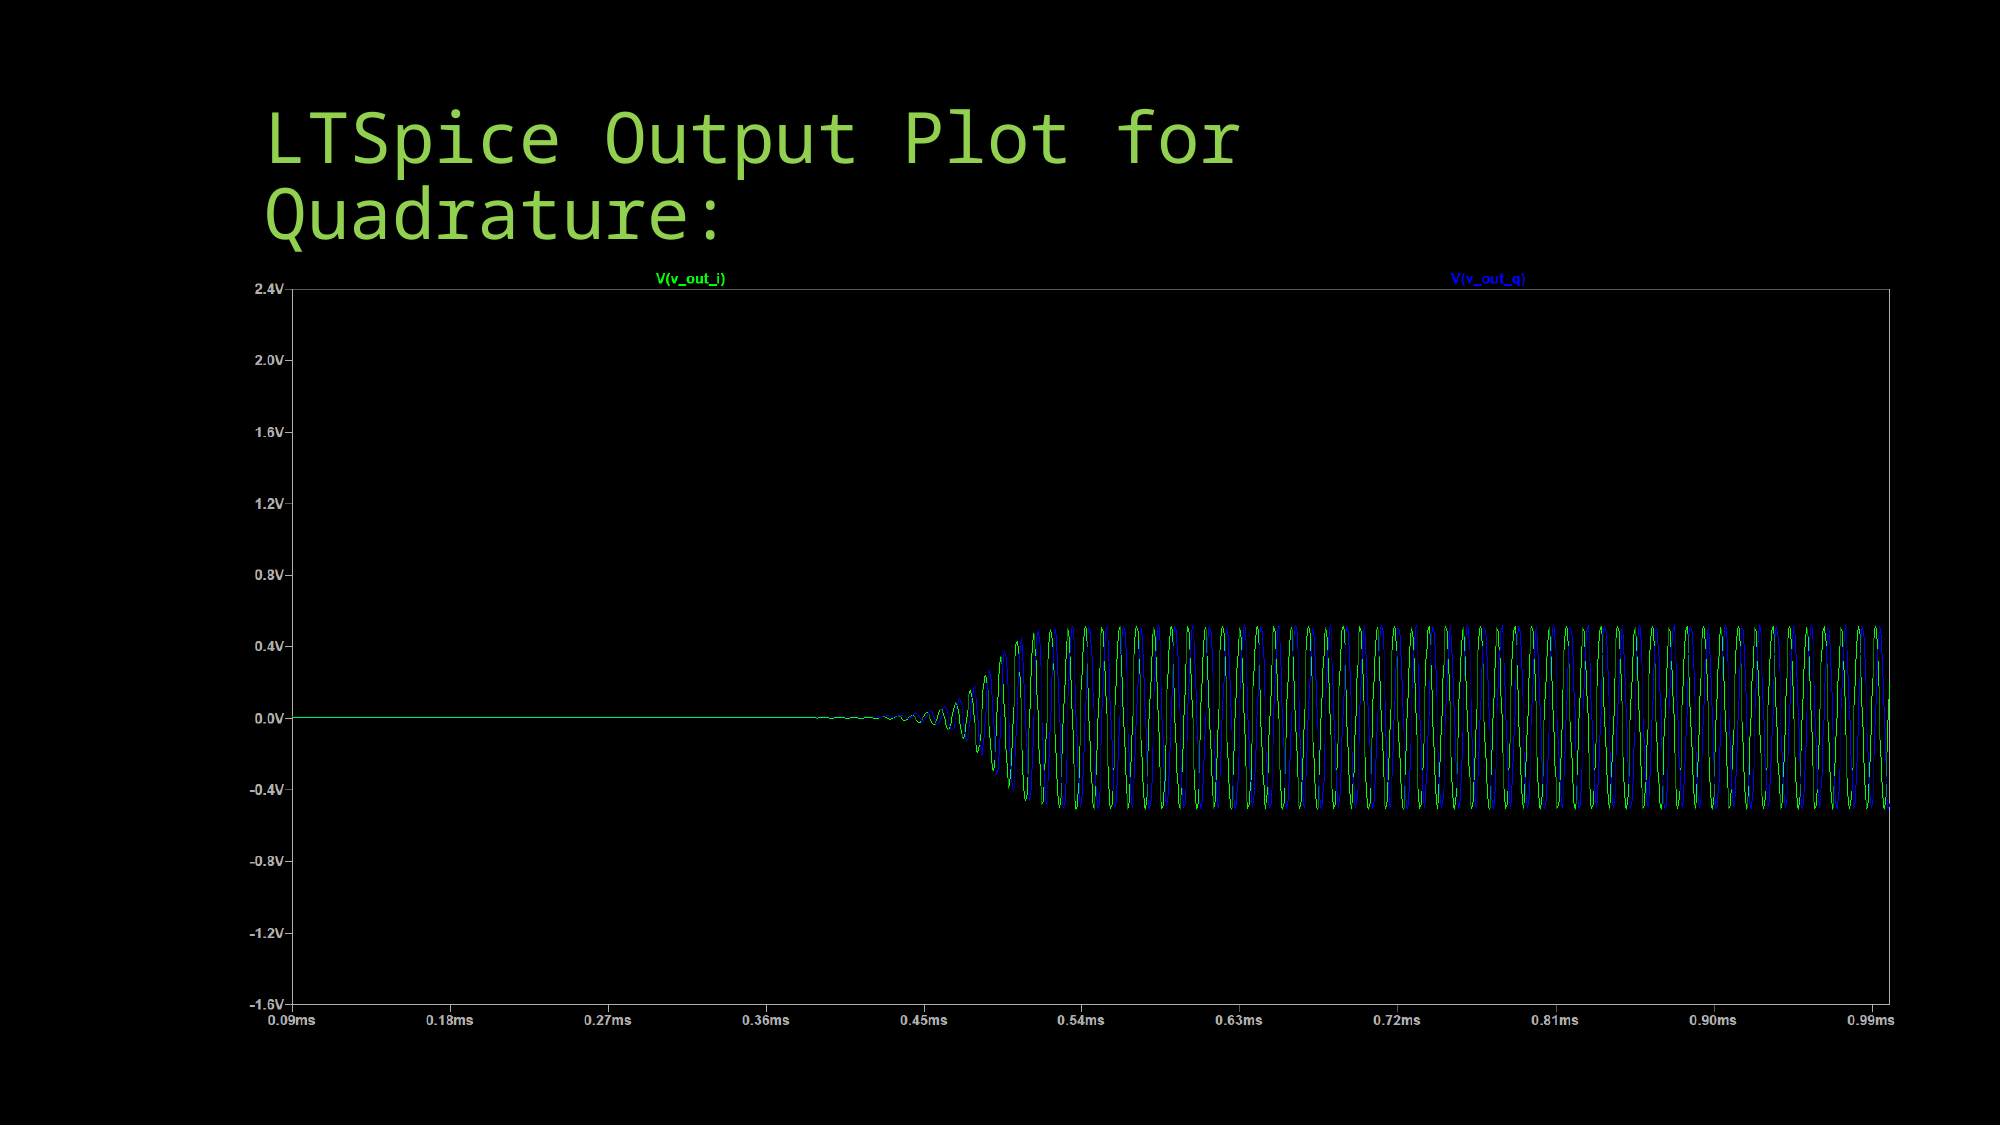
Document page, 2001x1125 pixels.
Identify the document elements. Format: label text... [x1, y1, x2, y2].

picture [249, 270, 1913, 1030]
title LTSpice Output Plot for Quadrature: [249, 75, 1750, 263]
